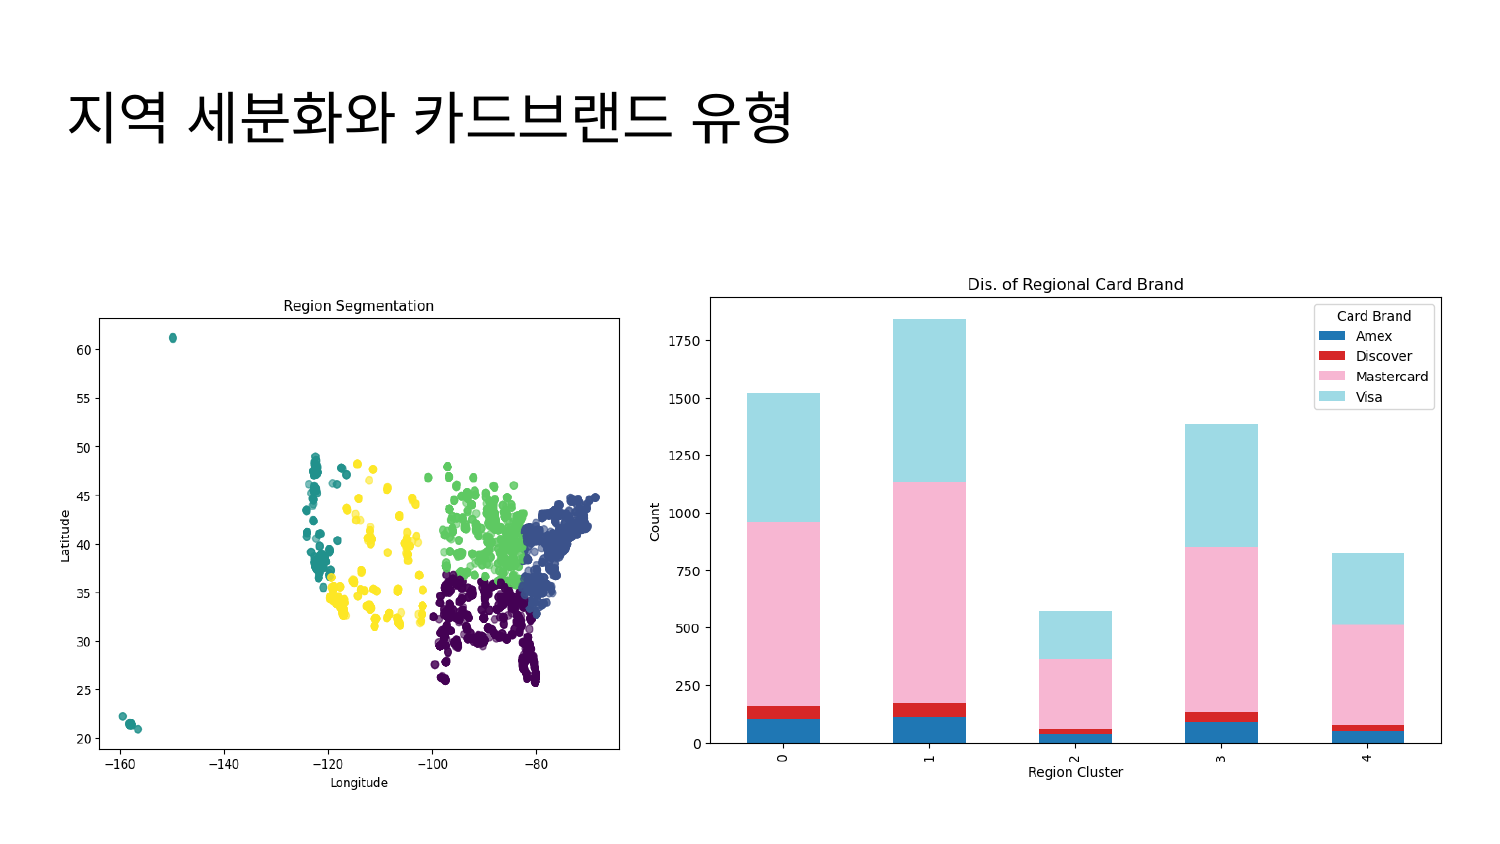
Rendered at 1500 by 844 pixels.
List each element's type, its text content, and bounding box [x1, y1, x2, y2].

picture [50, 290, 628, 798]
picture [639, 268, 1450, 789]
title 지역 세분화와 카드브랜드 유형 [51, 72, 1449, 167]
